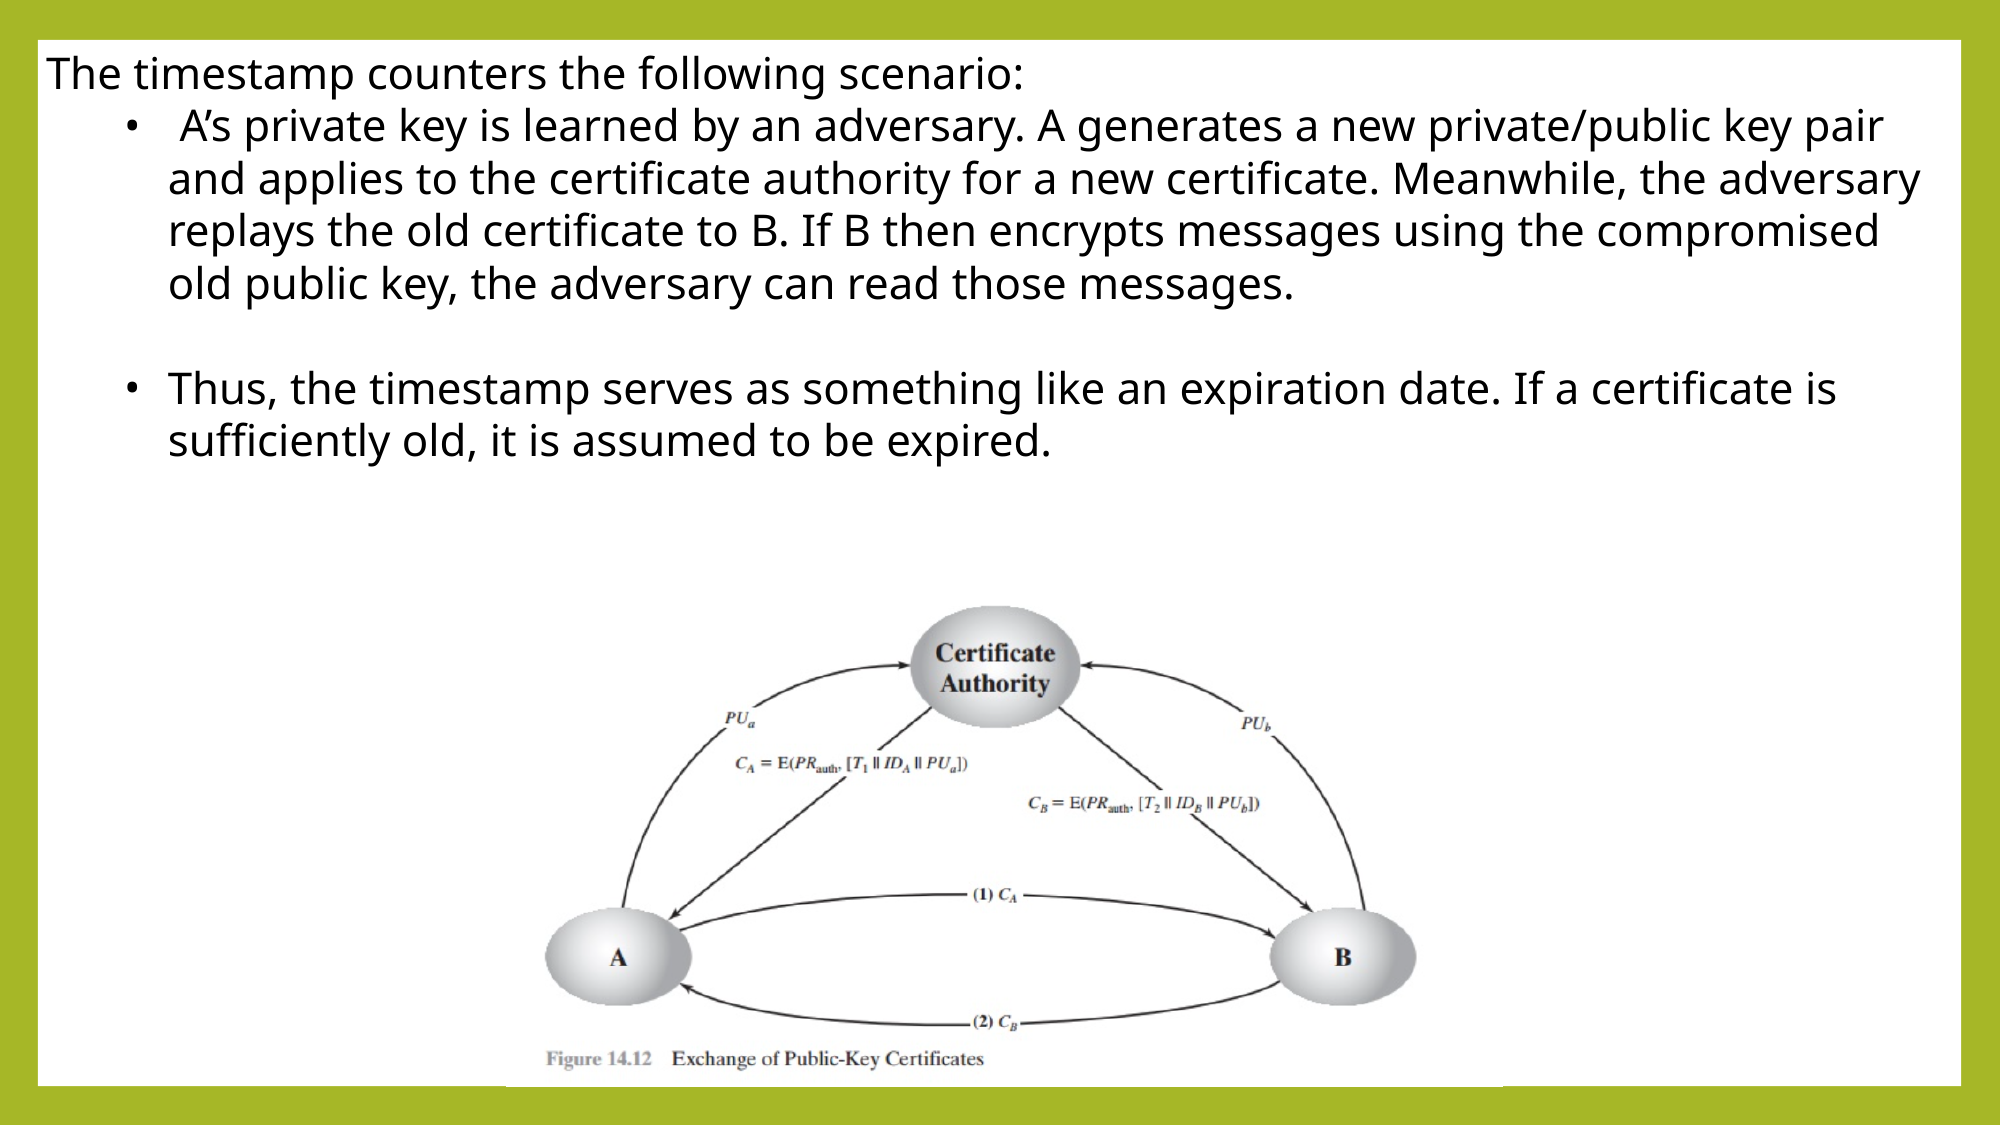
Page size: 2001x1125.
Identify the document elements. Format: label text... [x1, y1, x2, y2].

text_box The timestamp counters the following scenario: A’s private key is learned by an adversary. A generates a new private/public key pair and applies to the certificate authority for a new certificate. Meanwhile, the adversary replays the old certificate to B. If B then encrypts messages using the compromised old public key, the adversary can read those messages. Thus, the timestamp serves as something like an expiration date. If a certificate is sufficiently old, it is assumed to be expired. [31, 37, 1968, 473]
picture [506, 585, 1503, 1088]
